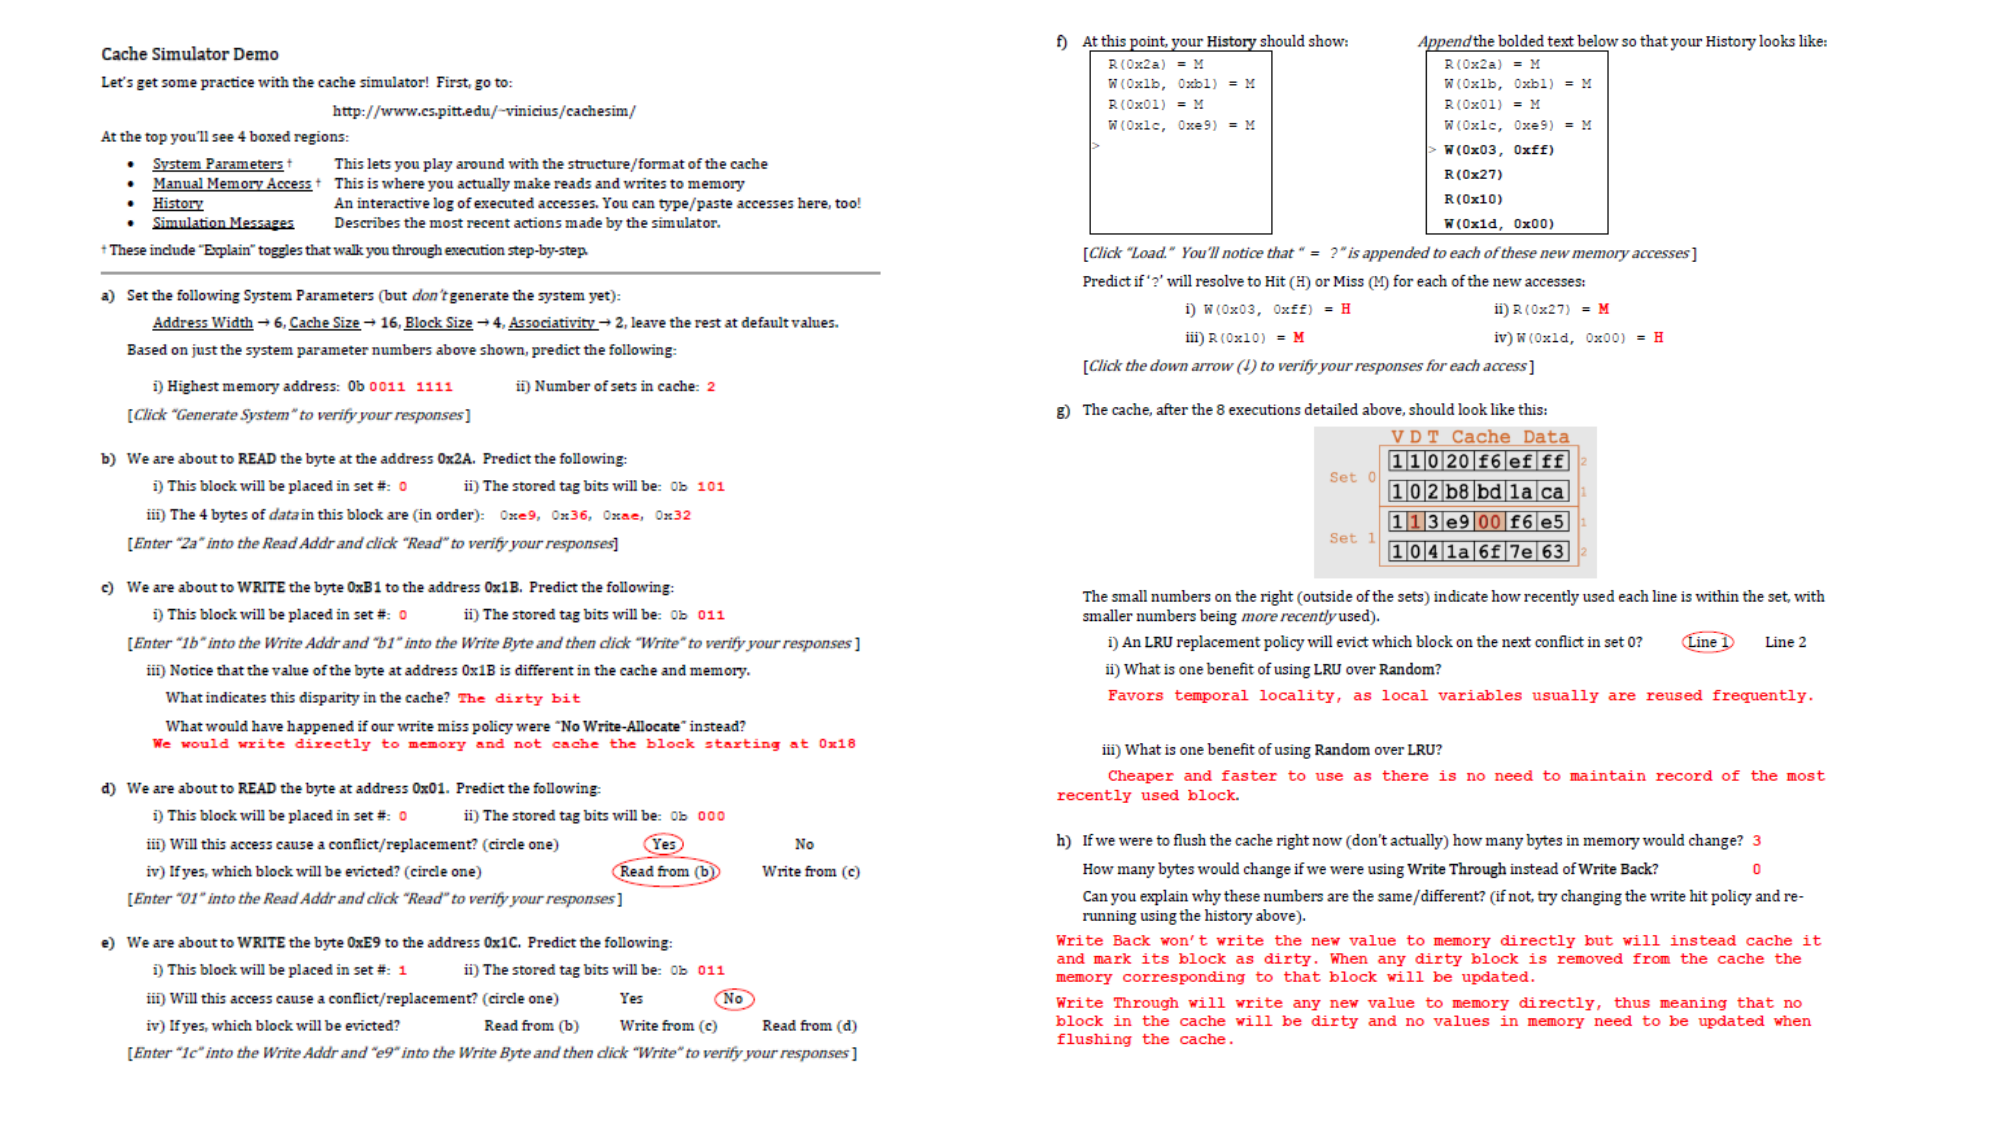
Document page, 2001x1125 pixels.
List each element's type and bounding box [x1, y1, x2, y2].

picture [1030, 22, 1858, 1065]
list [92, 33, 896, 1105]
